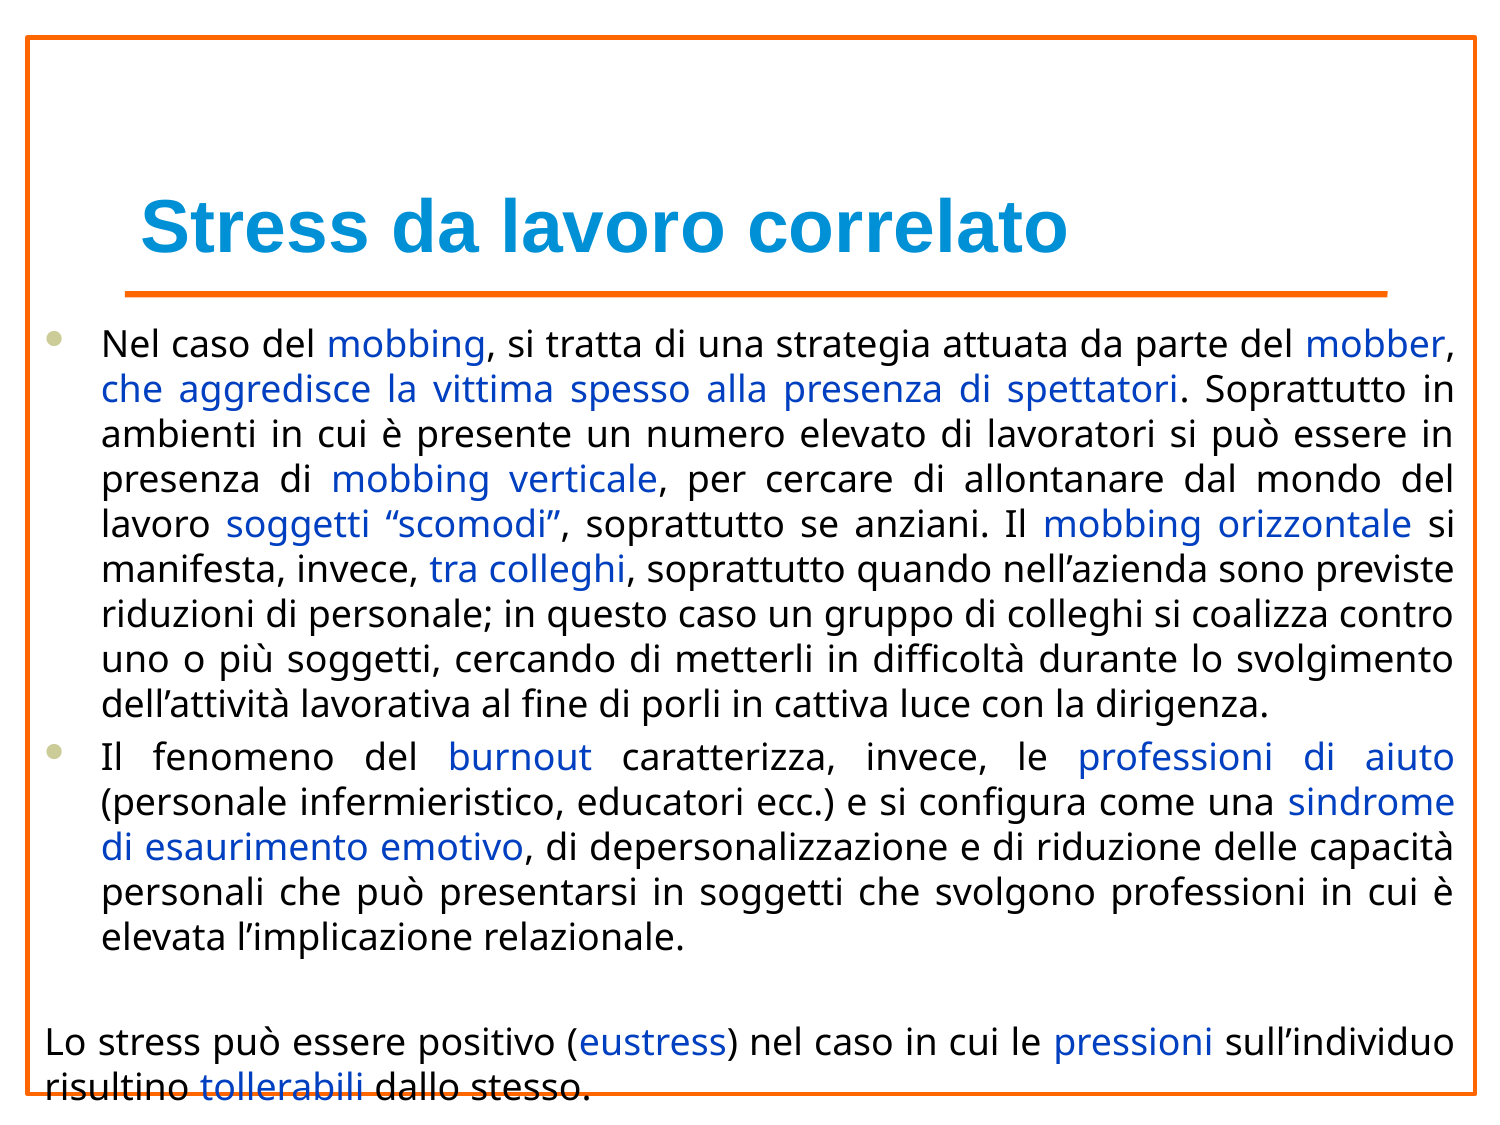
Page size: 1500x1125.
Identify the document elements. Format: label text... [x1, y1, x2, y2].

title Stress da lavoro correlato [125, 87, 1388, 275]
list Nel caso del mobbing, si tratta di una strategia attuata da parte del mobber, che aggredisce la vittima spesso alla presenza di spettatori. Soprattutto in ambienti in cui è presente un numero elevato di lavoratori si può essere in presenza di mobbing verticale, per cercare di allontanare dal mondo del lavoro soggetti “scomodi”, soprattutto se anziani. Il mobbing orizzontale si manifesta, invece, tra colleghi, soprattutto quando nell’azienda sono previste riduzioni di personale; in questo caso un gruppo di colleghi si coalizza contro uno o più soggetti, cercando di metterli in difficoltà durante lo svolgimento dell’attività lavorativa al fine di porli in cattiva luce con la dirigenza. Il fenomeno del burnout caratterizza, invece, le professioni di aiuto (personale infermieristico, educatori ecc.) e si configura come una sindrome di esaurimento emotivo, di depersonalizzazione e di riduzione delle capacità personali che può presentarsi in soggetti che svolgono professioni in cui è elevata l’implicazione relazionale. Lo stress può essere positivo (eustress) nel caso in cui le pressioni sull’individuo risultino tollerabili dallo stesso. [29, 312, 1471, 1071]
